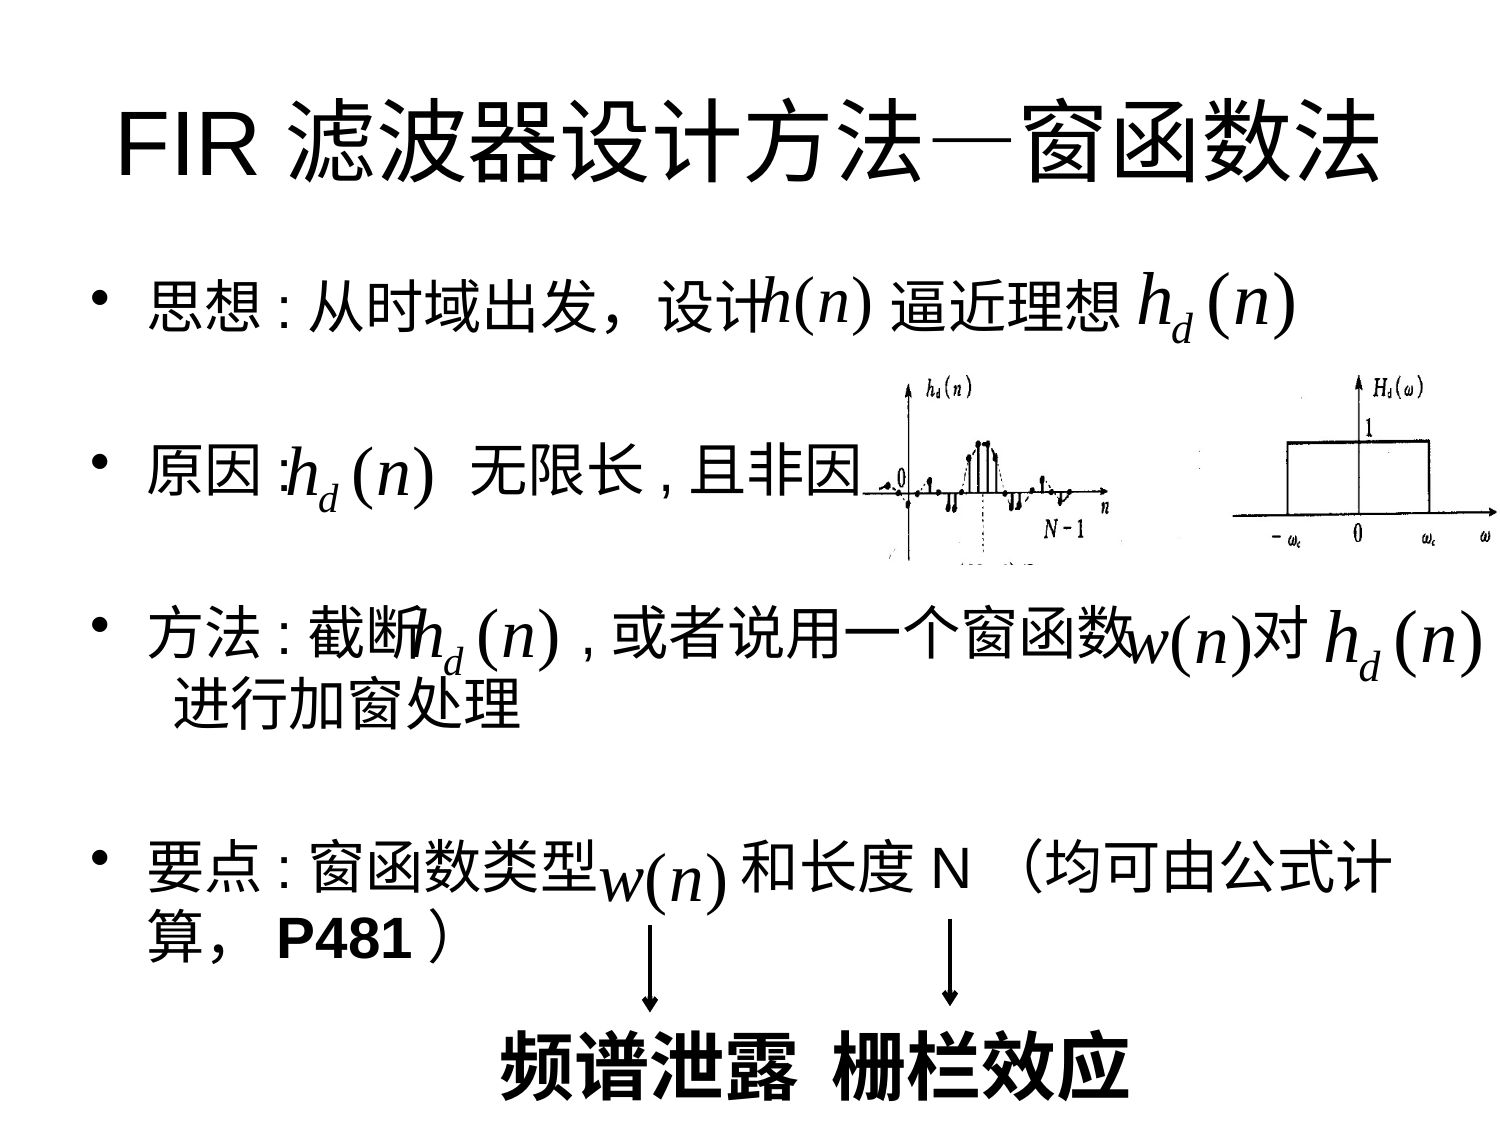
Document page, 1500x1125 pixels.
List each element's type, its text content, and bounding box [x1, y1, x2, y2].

text_box 栅栏效应 [816, 1012, 1146, 1118]
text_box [1112, 599, 1263, 693]
text_box 频谱泄露 [485, 1012, 815, 1118]
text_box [587, 837, 738, 930]
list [1124, 249, 1313, 363]
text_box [274, 424, 451, 531]
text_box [399, 587, 576, 693]
title FIR滤波器设计方法—窗函数法 [75, 45, 1425, 233]
list 思想:从时域出发，设计 逼近理想 原因: 无限长,且非因果； 方法:截断 ,或者说用一个窗函数 对 进行加窗处理 要点:窗函数类型 和长度N（均可由公式计算，P481） [75, 262, 1438, 1005]
picture [862, 366, 1500, 565]
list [749, 262, 888, 351]
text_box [1312, 587, 1500, 701]
